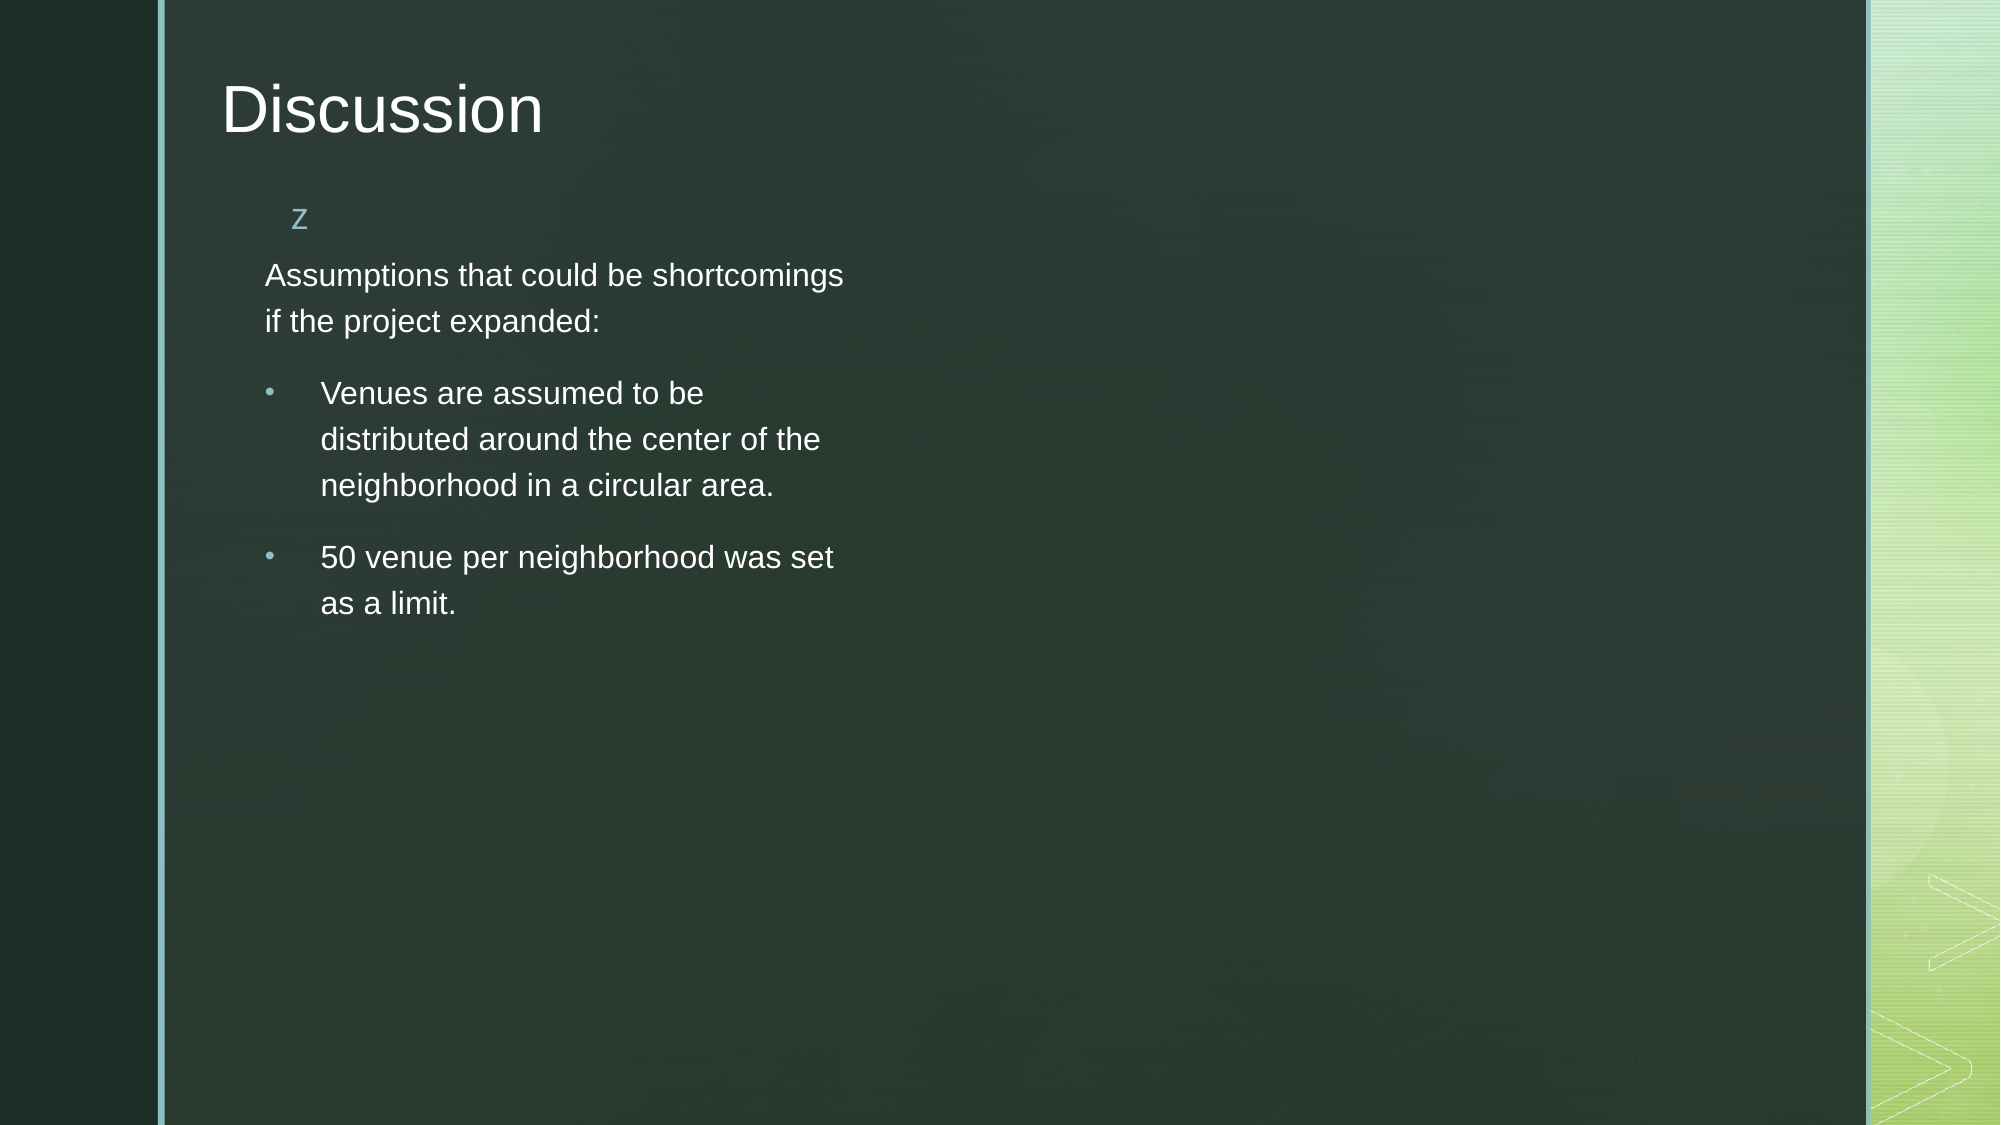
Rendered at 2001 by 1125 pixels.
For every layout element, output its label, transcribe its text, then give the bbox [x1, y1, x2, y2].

picture [1871, 0, 2001, 1125]
title Discussion [206, 45, 858, 155]
list Assumptions that could be shortcomings if the project expanded: Venues are assumed to be distributed around the center of the neighborhood in a circular area. 50 venue per neighborhood was set as a limit. [249, 238, 868, 631]
